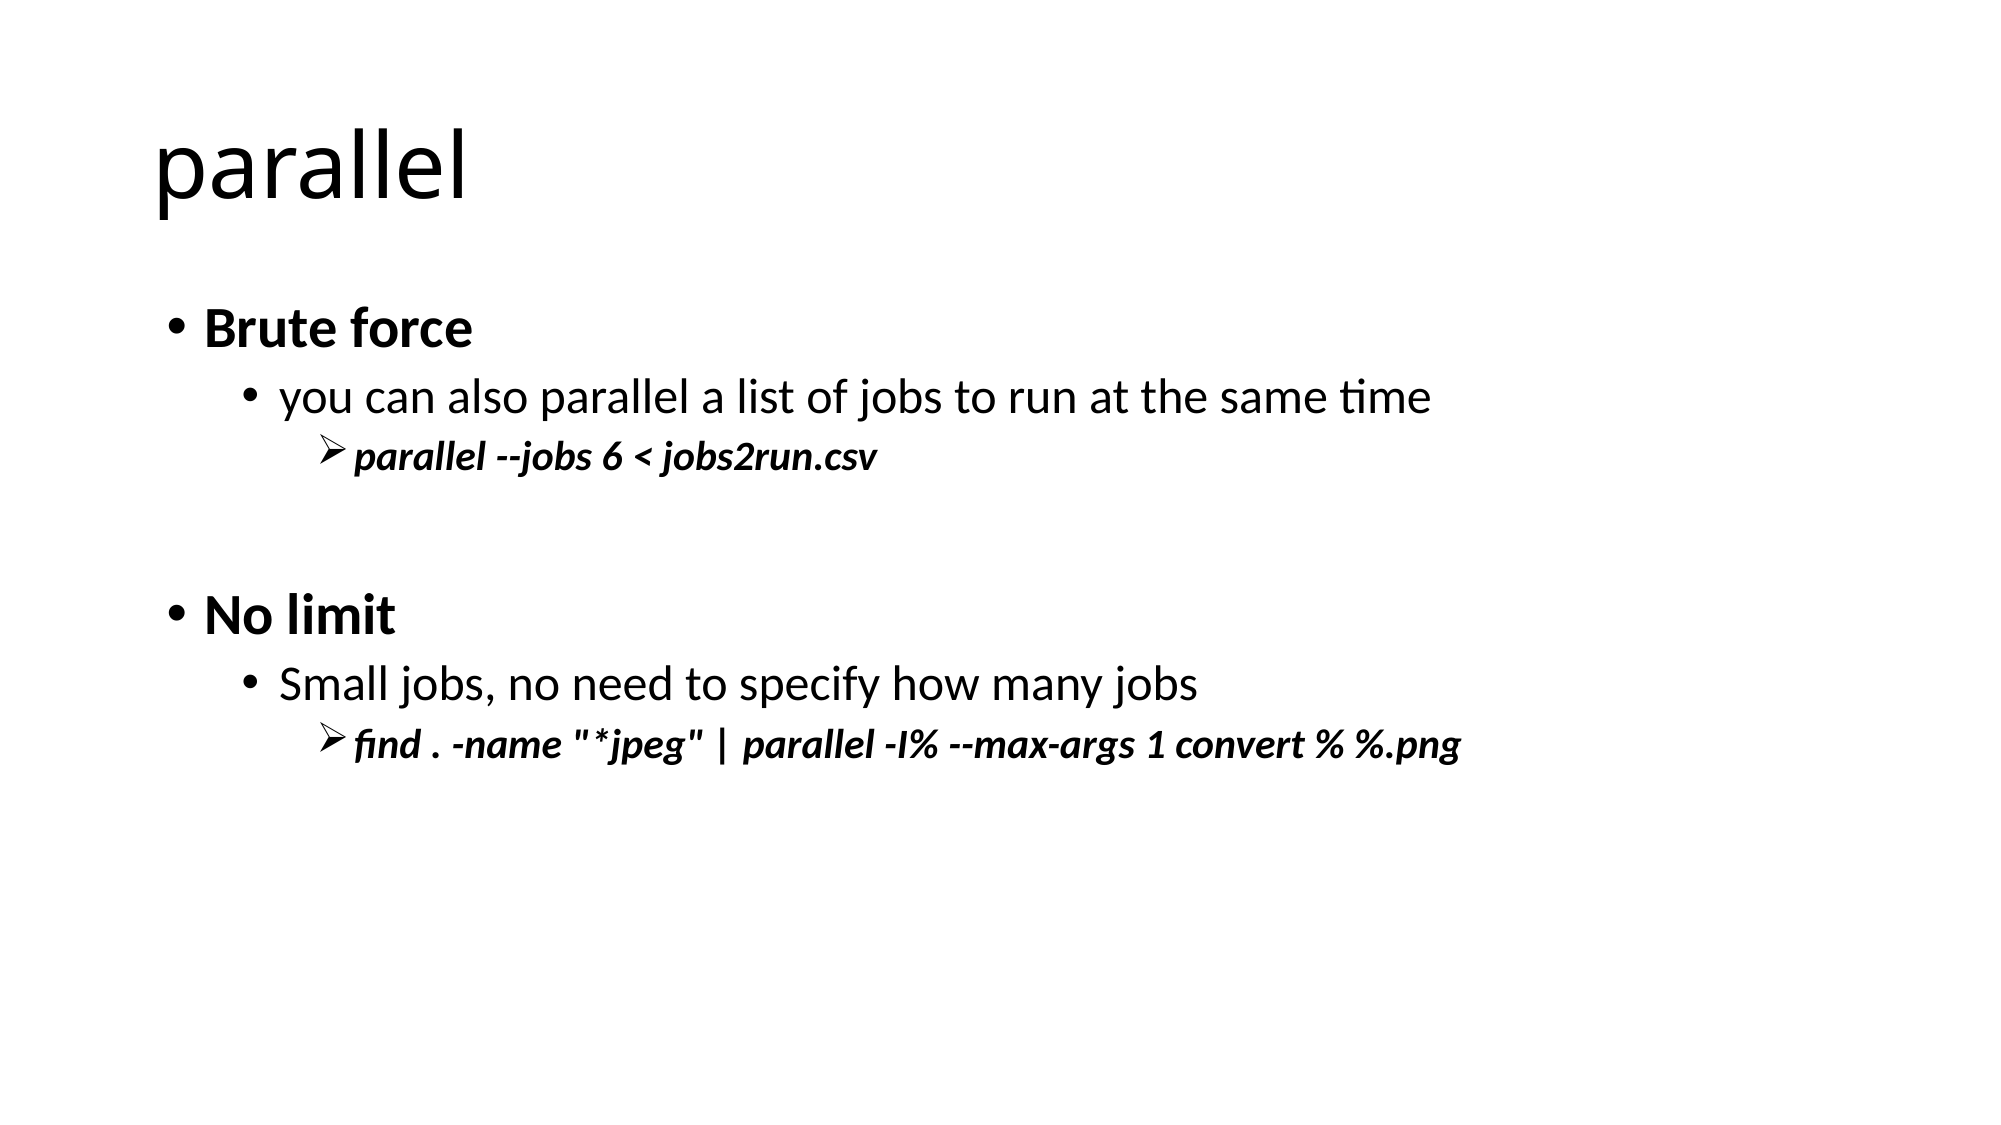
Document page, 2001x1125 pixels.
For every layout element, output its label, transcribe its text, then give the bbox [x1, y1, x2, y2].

list Brute force you can also parallel a list of jobs to run at the same time parallel --jobs 6 < jobs2run.csv No limit Small jobs, no need to specify how many jobs find . -name "*jpeg" | parallel -I% --max-args 1 convert % %.png [151, 289, 1915, 1005]
title parallel [137, 59, 1863, 278]
